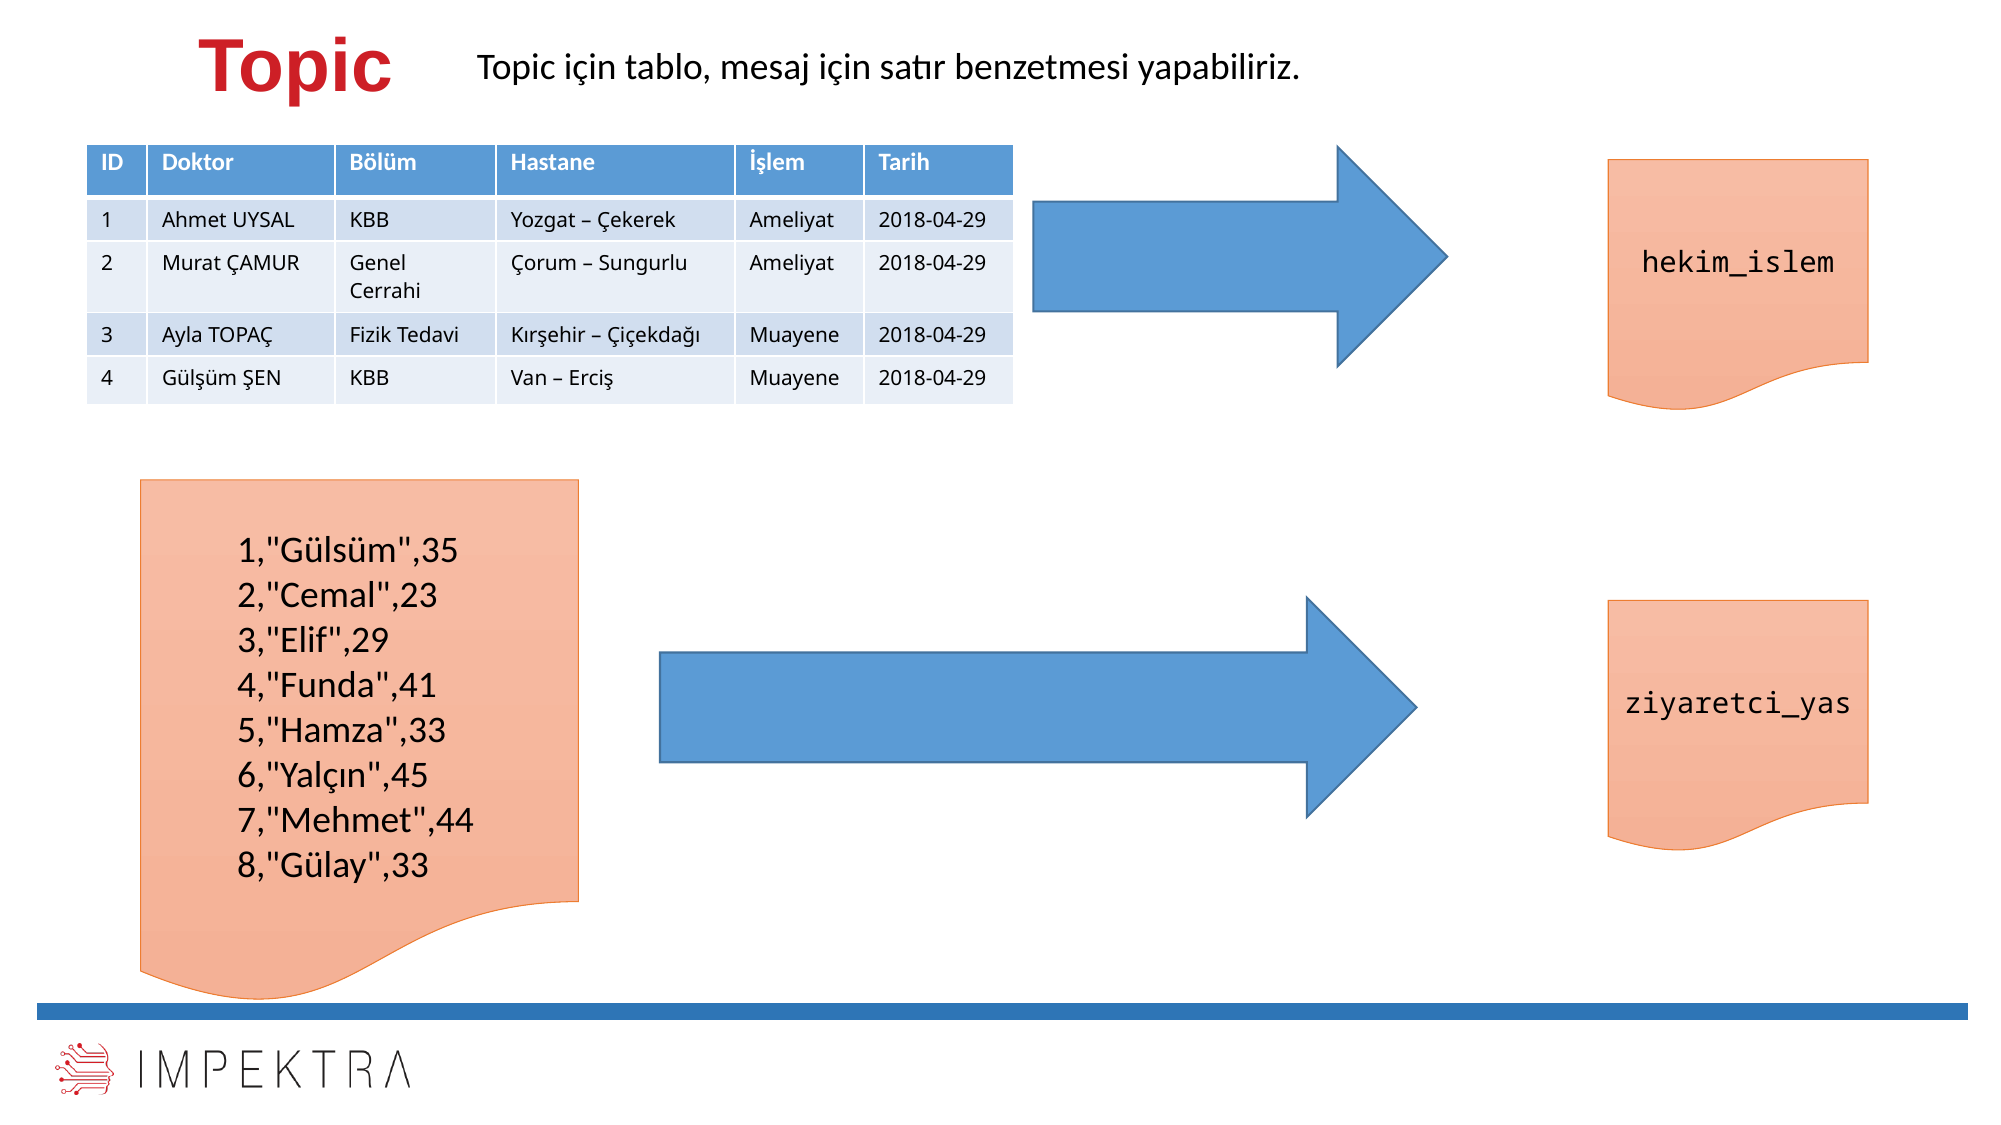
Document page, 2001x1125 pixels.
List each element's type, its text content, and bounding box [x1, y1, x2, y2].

text_box [140, 479, 579, 1000]
table_cell Murat ÇAMUR [148, 242, 334, 312]
table_cell Genel Cerrahi [336, 242, 495, 312]
table_header Bölüm [336, 145, 495, 195]
table_header Hastane [497, 145, 734, 195]
table_cell Kırşehir – Çiçekdağı [497, 313, 734, 355]
table_cell Van – Erciş [497, 357, 734, 404]
table_cell 2018-04-29 [865, 357, 1013, 404]
table_cell KBB [336, 200, 495, 240]
text_box 1,"Gülsüm",35 2,"Cemal",23 3,"Elif",29 4,"Funda",41 5,"Hamza",33 6,"Yalçın",45 7,"Mehmet",44 8,"Gülay",33 [222, 518, 498, 893]
text_box hekim_islem [1607, 159, 1869, 410]
picture [55, 1043, 410, 1095]
table_cell Çorum – Sungurlu [497, 242, 734, 312]
table_header Doktor [148, 145, 334, 195]
table_cell Gülşüm ŞEN [148, 357, 334, 404]
text_box [658, 595, 1419, 820]
table_cell 4 [87, 357, 146, 404]
table_cell KBB [336, 357, 495, 404]
table_cell 2018-04-29 [865, 242, 1013, 312]
table_cell Ameliyat [736, 200, 863, 240]
table_cell Ameliyat [736, 242, 863, 312]
table_cell Ahmet UYSAL [148, 200, 334, 240]
text_box Topic için tablo, mesaj için satır benzetmesi yapabiliriz. [462, 34, 1317, 95]
table_cell Fizik Tedavi [336, 313, 495, 355]
table_cell 3 [87, 313, 146, 355]
table_cell 2018-04-29 [865, 200, 1013, 240]
table_header Tarih [865, 145, 1013, 195]
table_cell Muayene [736, 357, 863, 404]
table_cell 1 [87, 200, 146, 240]
text_box Topic [92, 27, 500, 115]
table_header İşlem [736, 145, 863, 195]
table_cell Ayla TOPAÇ [148, 313, 334, 355]
table_cell 2 [87, 242, 146, 312]
table_cell Muayene [736, 313, 863, 355]
table_cell 2018-04-29 [865, 313, 1013, 355]
text_box ziyaretci_yas [1607, 599, 1869, 851]
text_box [1032, 144, 1449, 369]
table_header ID [87, 145, 146, 195]
table_cell Yozgat – Çekerek [497, 200, 734, 240]
